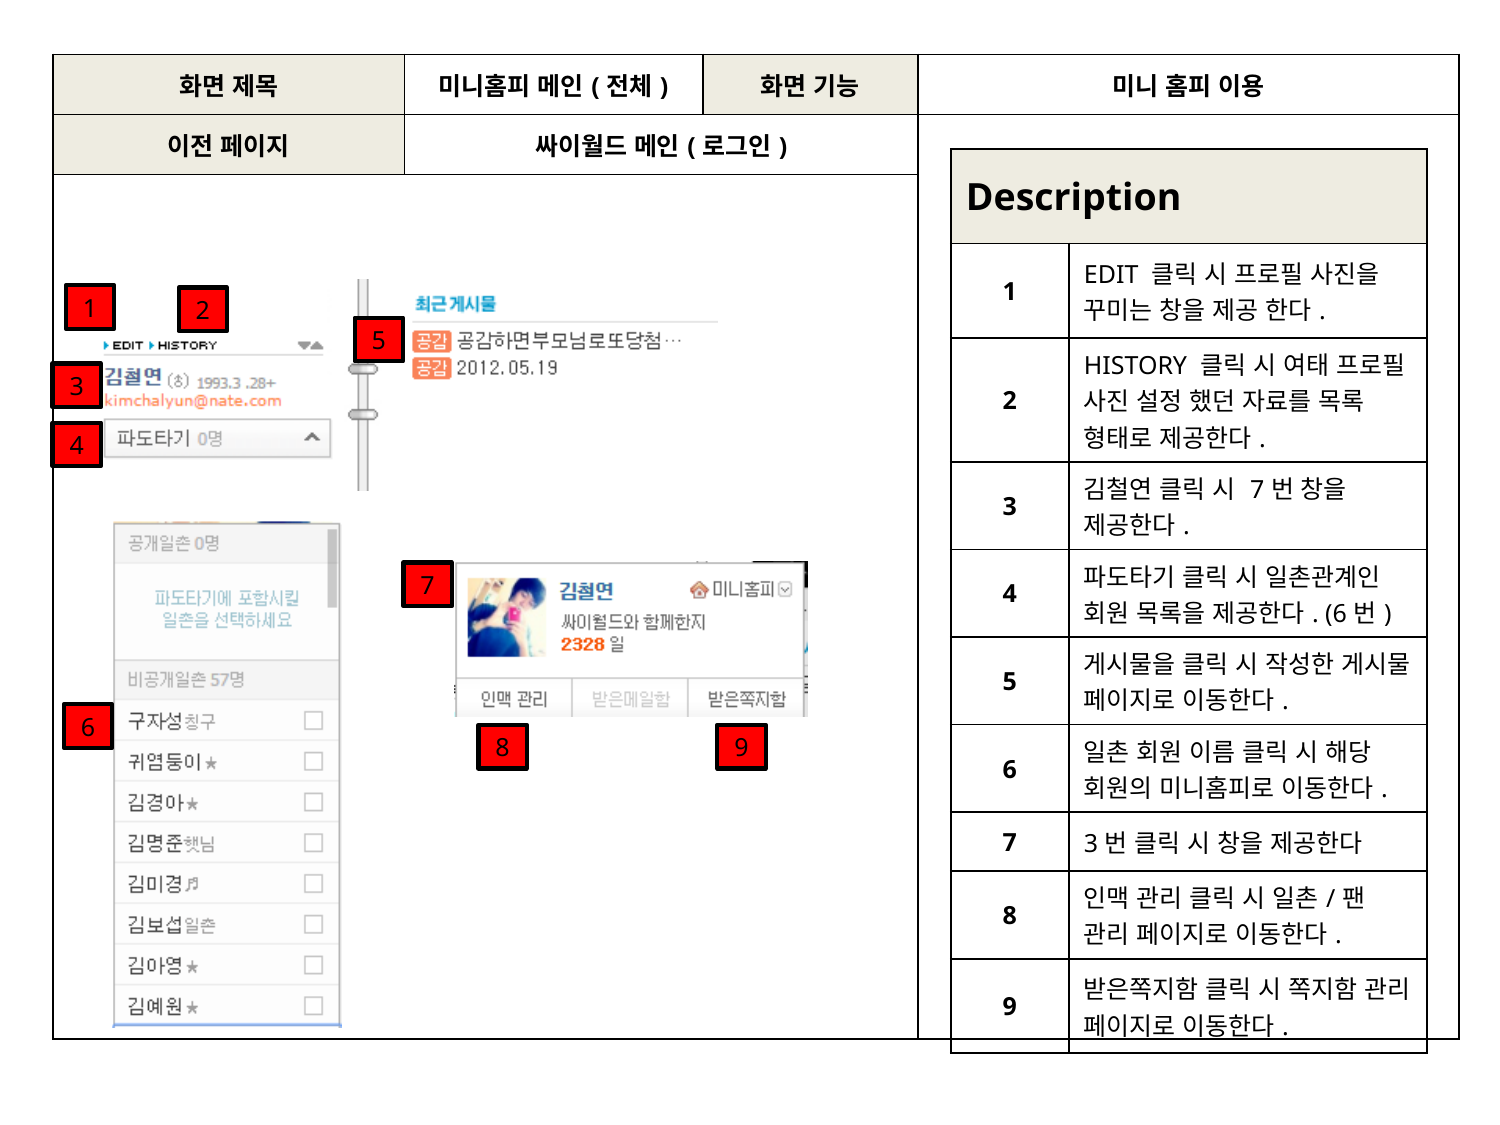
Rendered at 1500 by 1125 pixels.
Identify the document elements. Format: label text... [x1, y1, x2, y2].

table_cell 4 [952, 550, 1068, 636]
table_cell 2 [952, 339, 1068, 461]
table_header 화면 기능 [704, 55, 917, 114]
table_cell 김철연 클릭 시 7번 창을 제공한다. [1070, 463, 1426, 549]
table_cell 3번 클릭 시 창을 제공한다 [1070, 813, 1426, 870]
table_cell [919, 115, 1458, 1038]
text_box 6 [62, 702, 106, 750]
picture [454, 561, 808, 717]
text_box 4 [50, 421, 71, 468]
table_cell 5 [952, 638, 1068, 724]
table_cell EDIT 클릭 시 프로필 사진을 꾸미는 창을 제공 한다. [1070, 244, 1426, 337]
table_cell 받은쪽지함 클릭 시 쪽지함 관리 페이지로 이동한다. [1070, 960, 1426, 1052]
table_cell 8 [952, 872, 1068, 958]
table_cell 3 [952, 463, 1068, 549]
text_box 7 [401, 560, 454, 608]
table_cell 인맥 관리 클릭 시 일촌/팬 관리 페이지로 이동한다. [1070, 872, 1426, 958]
table_cell 6 [952, 725, 1068, 811]
table_cell [54, 175, 917, 1038]
table_header Description [952, 150, 1426, 243]
table_header 화면 제목 [54, 55, 404, 114]
picture [111, 517, 343, 1028]
text_box 3 [50, 361, 71, 409]
table_cell 9 [952, 960, 1068, 1052]
text_box 9 [715, 725, 768, 771]
table_cell 일촌 회원 이름 클릭 시 해당 회원의 미니홈피로 이동한다. [1070, 725, 1426, 811]
table_cell HISTORY 클릭 시 여태 프로필 사진 설정 했던 자료를 목록 형태로 제공한다. [1070, 339, 1426, 461]
table_header 미니 홈피 이용 [919, 55, 1458, 114]
table_cell 이전 페이지 [54, 115, 404, 174]
table_cell 1 [952, 244, 1068, 337]
table_cell 파도타기 클릭 시 일촌관계인 회원 목록을 제공한다. (6번) [1070, 550, 1426, 636]
table_cell 게시물을 클릭 시 작성한 게시물 페이지로 이동한다. [1070, 638, 1426, 724]
text_box 1 [64, 283, 72, 331]
table_cell 7 [952, 813, 1068, 870]
table_cell 싸이월드 메인(로그인) [405, 115, 917, 174]
table_header 미니홈피 메인(전체) [405, 55, 702, 114]
text_box 8 [476, 725, 529, 771]
picture [76, 279, 718, 491]
